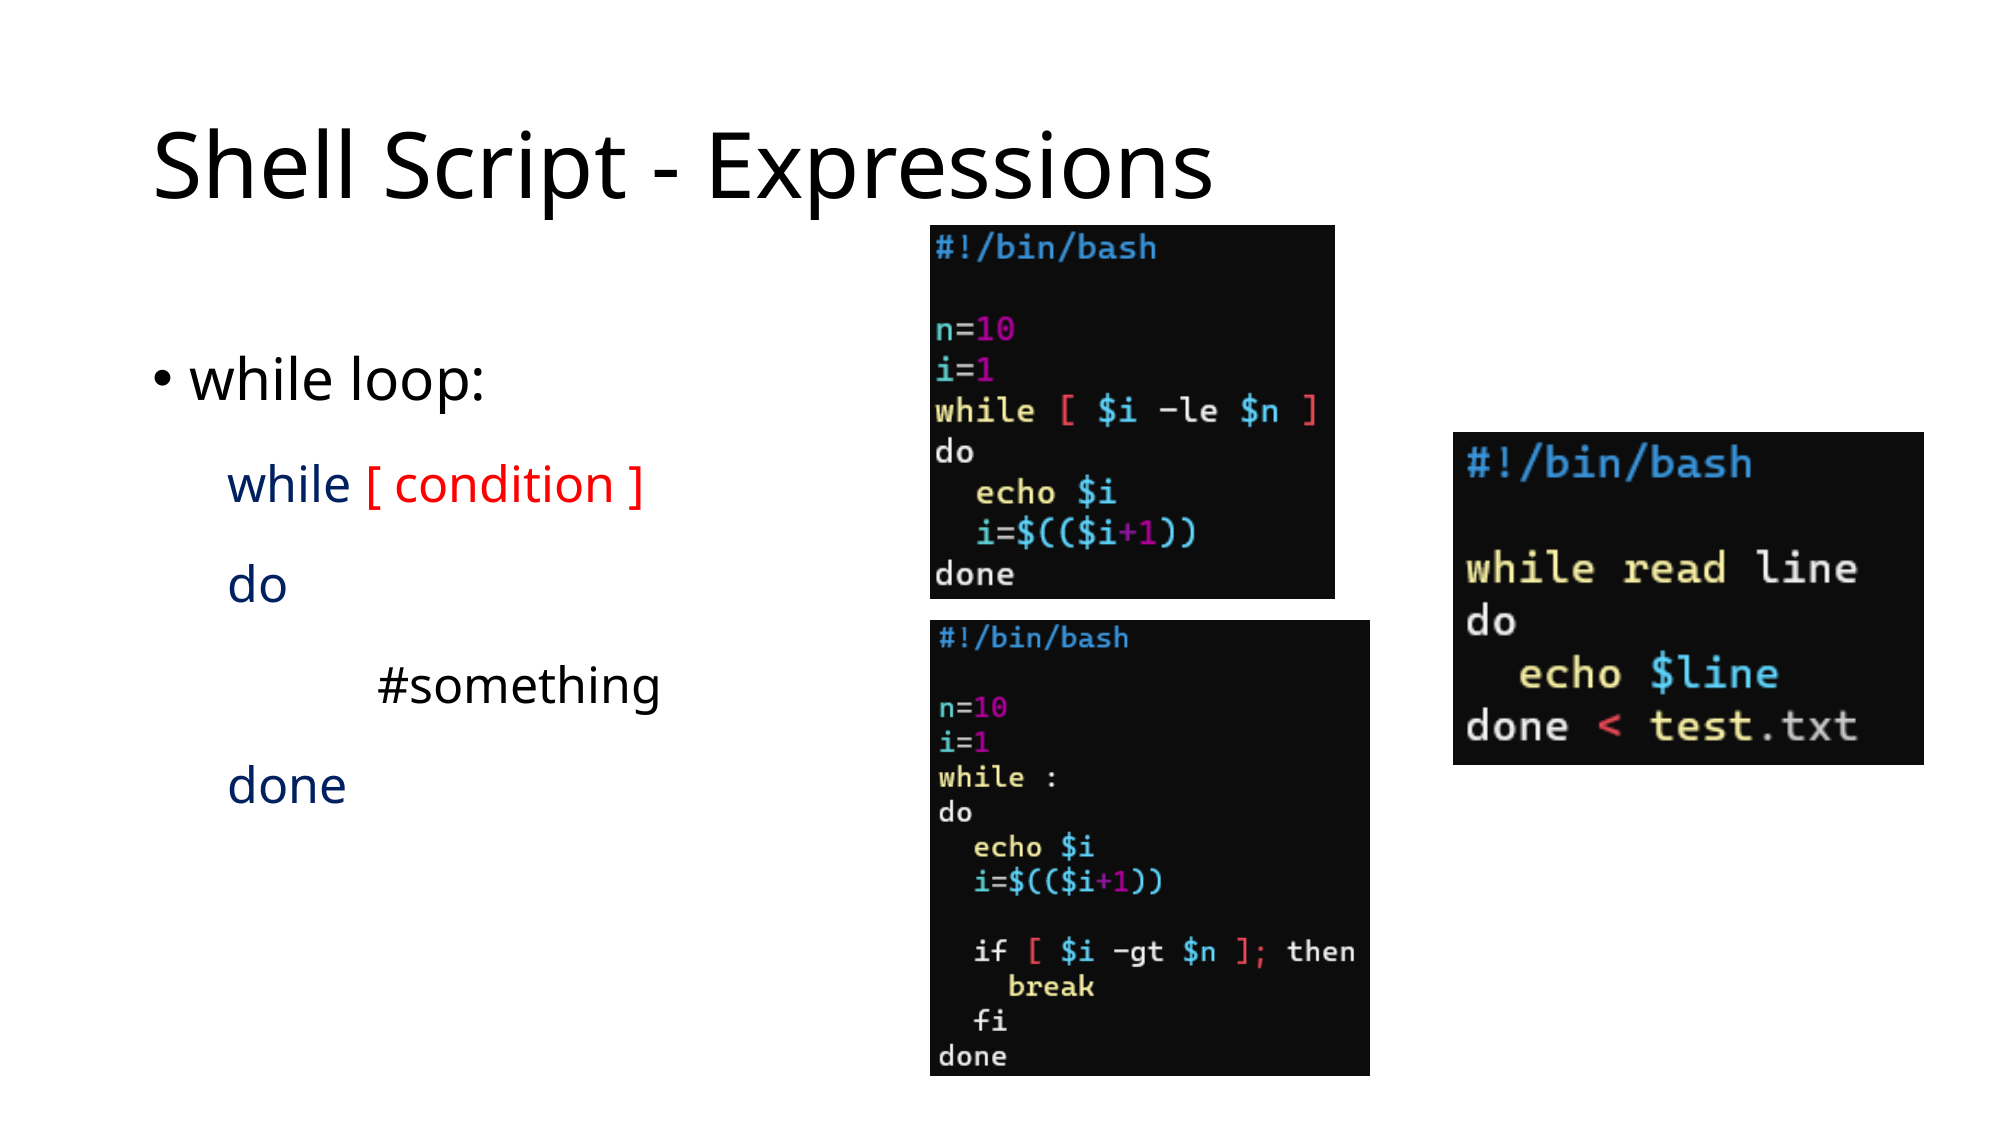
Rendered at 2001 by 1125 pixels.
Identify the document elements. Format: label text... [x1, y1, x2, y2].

picture [1453, 432, 1924, 765]
picture [929, 225, 1335, 599]
picture [929, 620, 1370, 1076]
list while loop: while [ condition ] do #something done [137, 299, 1863, 1014]
title Shell Script - Expressions [137, 59, 1863, 278]
